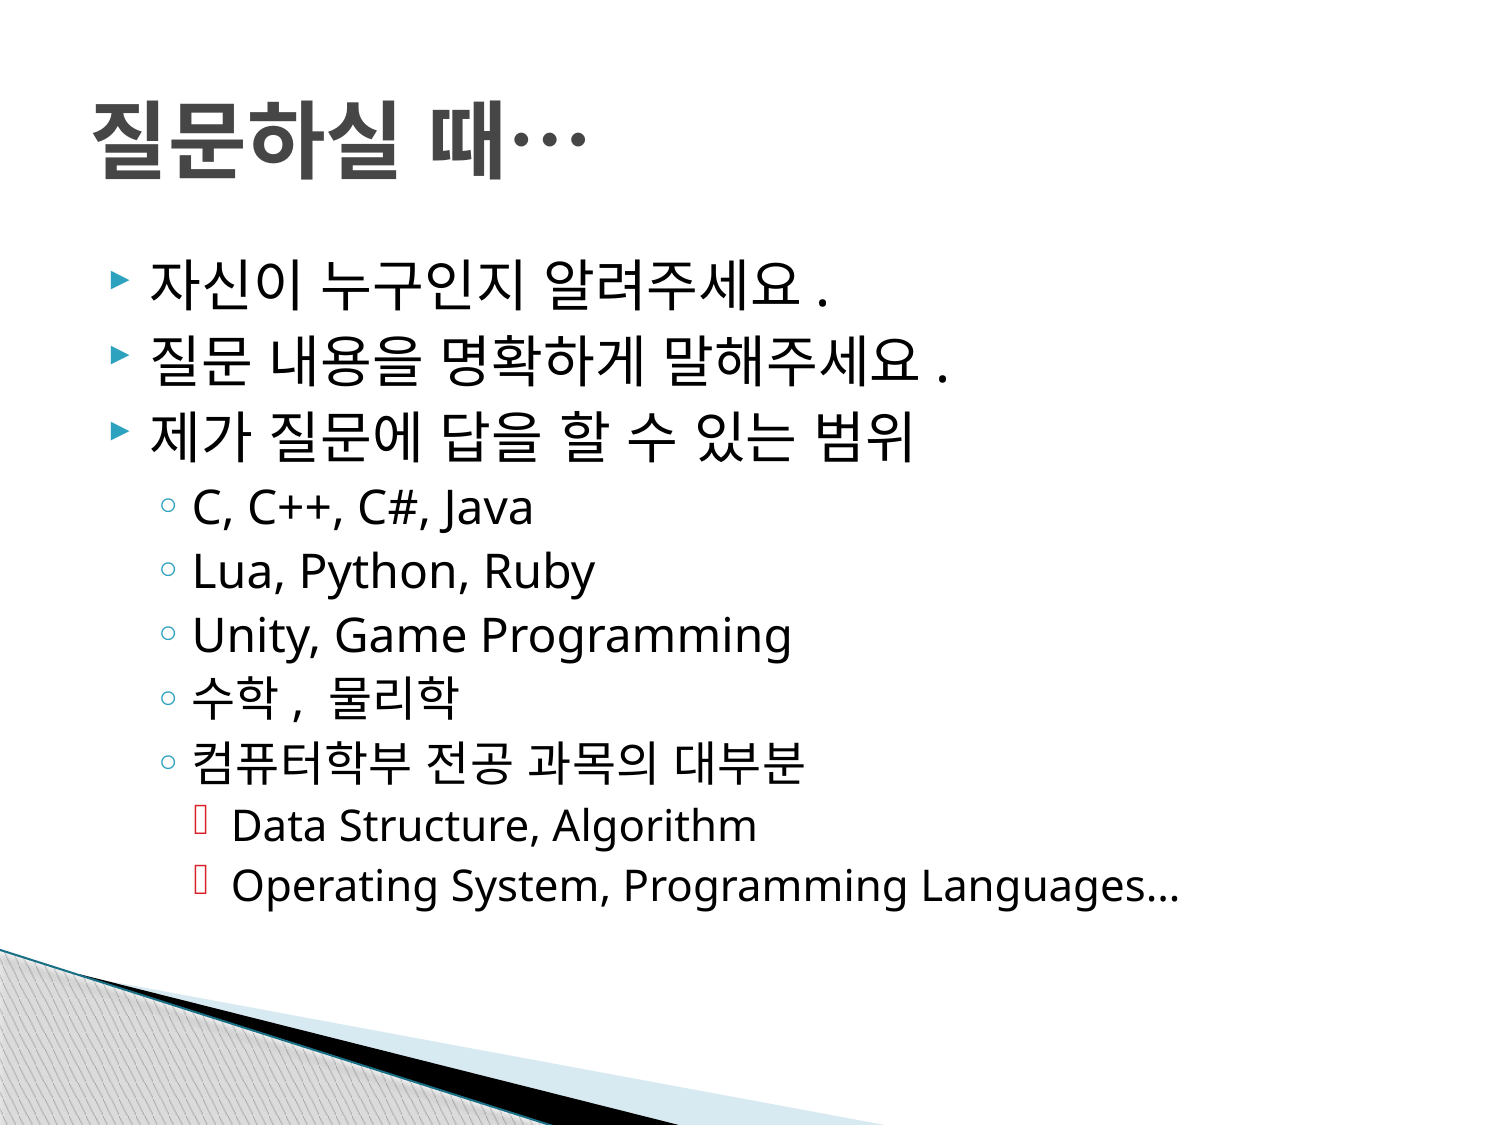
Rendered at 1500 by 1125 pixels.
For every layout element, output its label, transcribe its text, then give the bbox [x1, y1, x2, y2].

title 질문하실 때… [75, 45, 1425, 233]
list 자신이 누구인지 알려주세요. 질문 내용을 명확하게 말해주세요. 제가 질문에 답을 할 수 있는 범위 C, C++, C#, Java Lua, Python, Ruby Unity, Game Programming 수학, 물리학 컴퓨터학부 전공 과목의 대부분 Data Structure, Algorithm Operating System, Programming Languages… [75, 243, 1425, 986]
